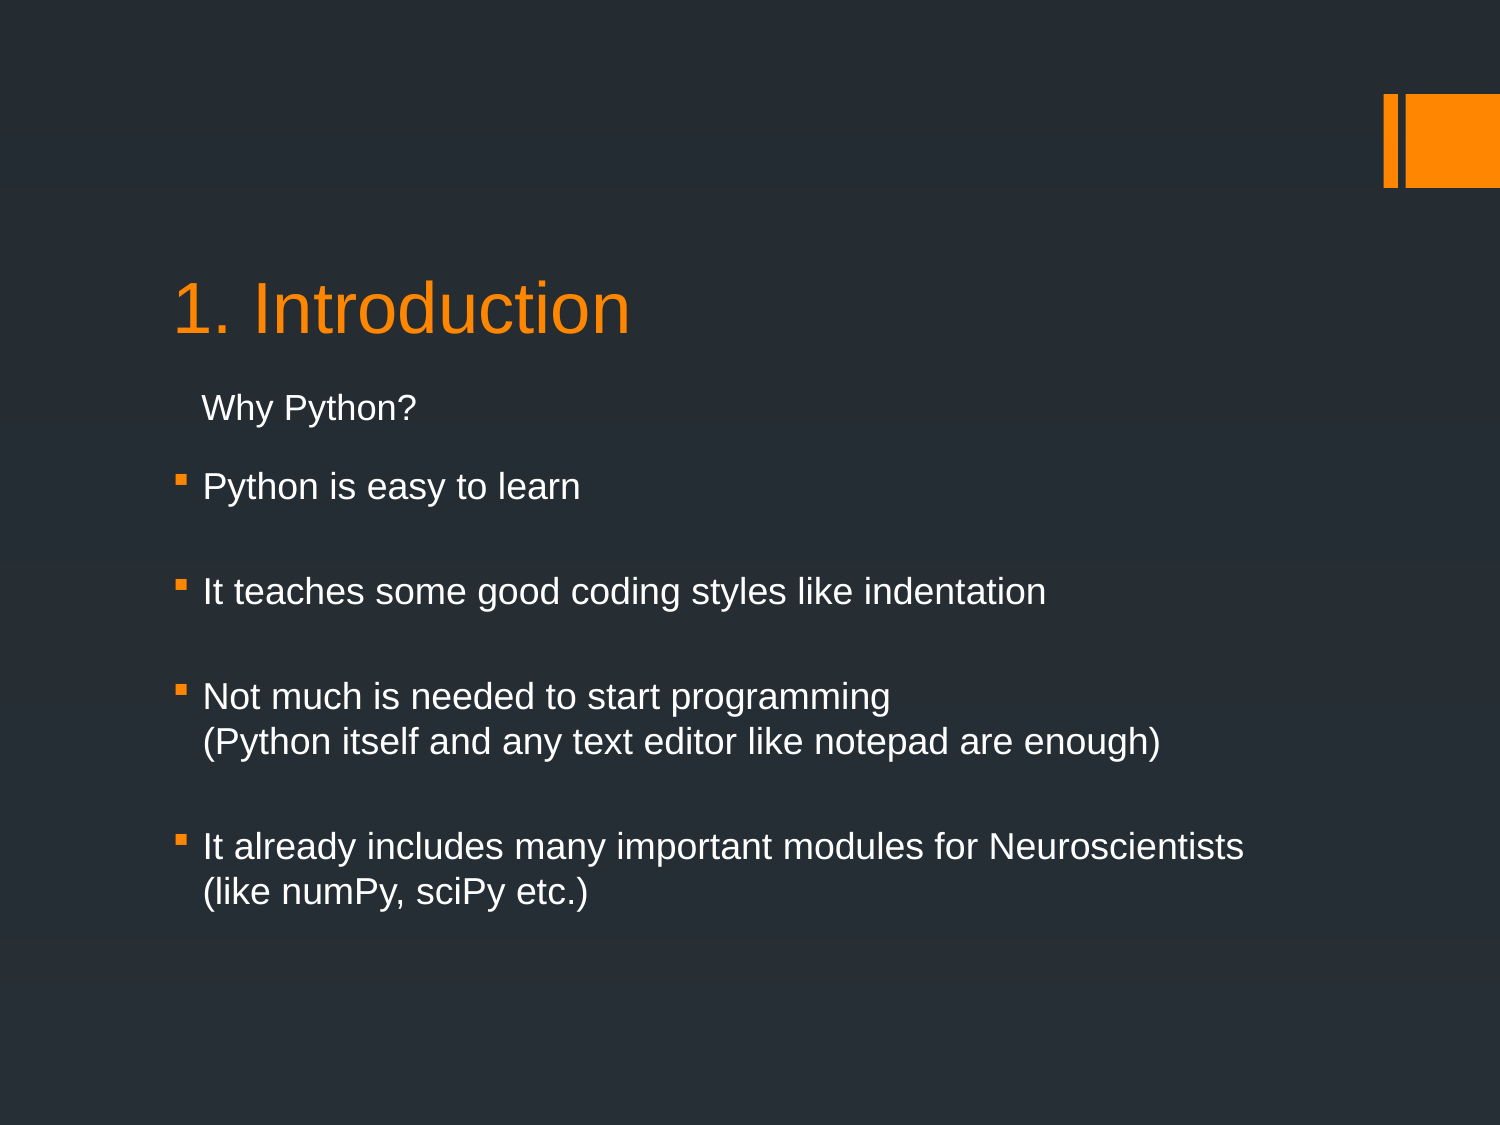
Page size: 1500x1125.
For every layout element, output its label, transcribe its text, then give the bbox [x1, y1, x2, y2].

list Python is easy to learn It teaches some good coding styles like indentation Not much is needed to start programming (Python itself and any text editor like notepad are enough) It already includes many important modules for Neuroscientists (like numPy, sciPy etc.) [150, 454, 1350, 1035]
title 1. Introduction Why Python? [150, 253, 1350, 443]
